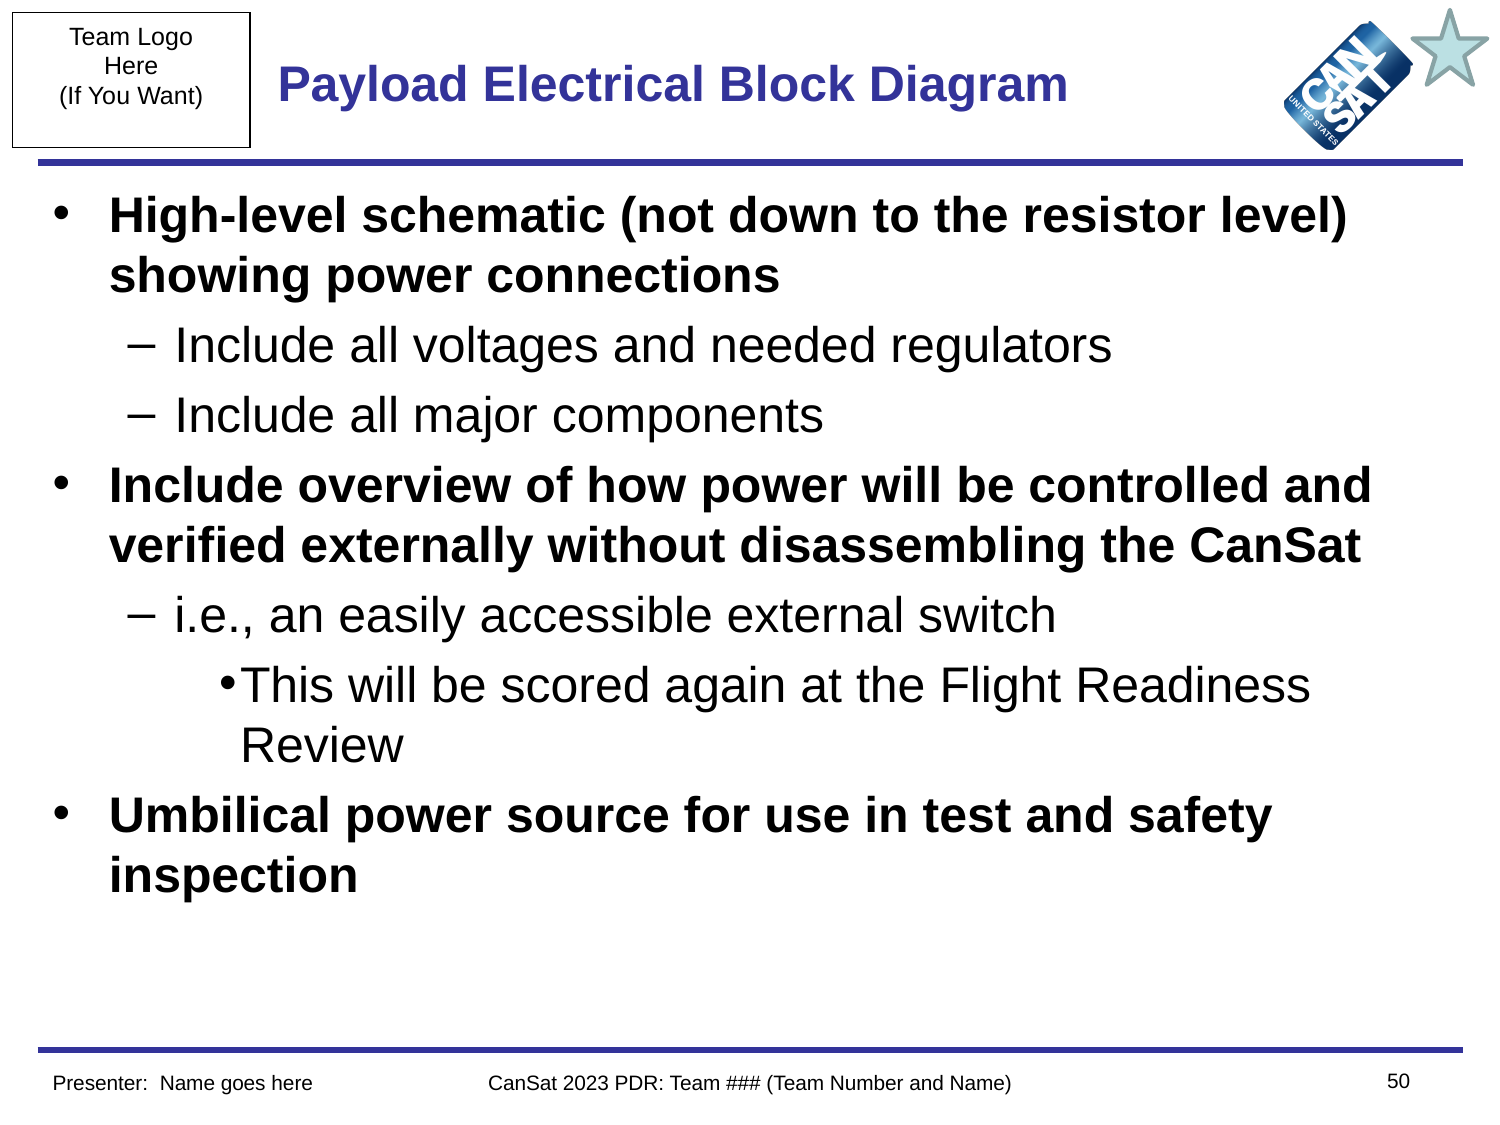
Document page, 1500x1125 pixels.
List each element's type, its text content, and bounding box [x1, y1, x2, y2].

slide_number ‹#› [1312, 1059, 1425, 1100]
list High-level schematic (not down to the resistor level) showing power connections Include all voltages and needed regulators Include all major components Include overview of how power will be controlled and verified externally without disassembling the CanSat i.e., an easily accessible external switch This will be scored again at the Flight Readiness Review Umbilical power source for use in test and safety inspection [37, 174, 1463, 1025]
text_box Presenter: Name goes here [37, 1062, 413, 1103]
footer CanSat 2023 PDR: Team ### (Team Number and Name) [450, 1062, 1050, 1103]
text_box [1412, 9, 1488, 85]
picture [1284, 21, 1413, 150]
title Payload Electrical Block Diagram [262, 12, 1238, 150]
